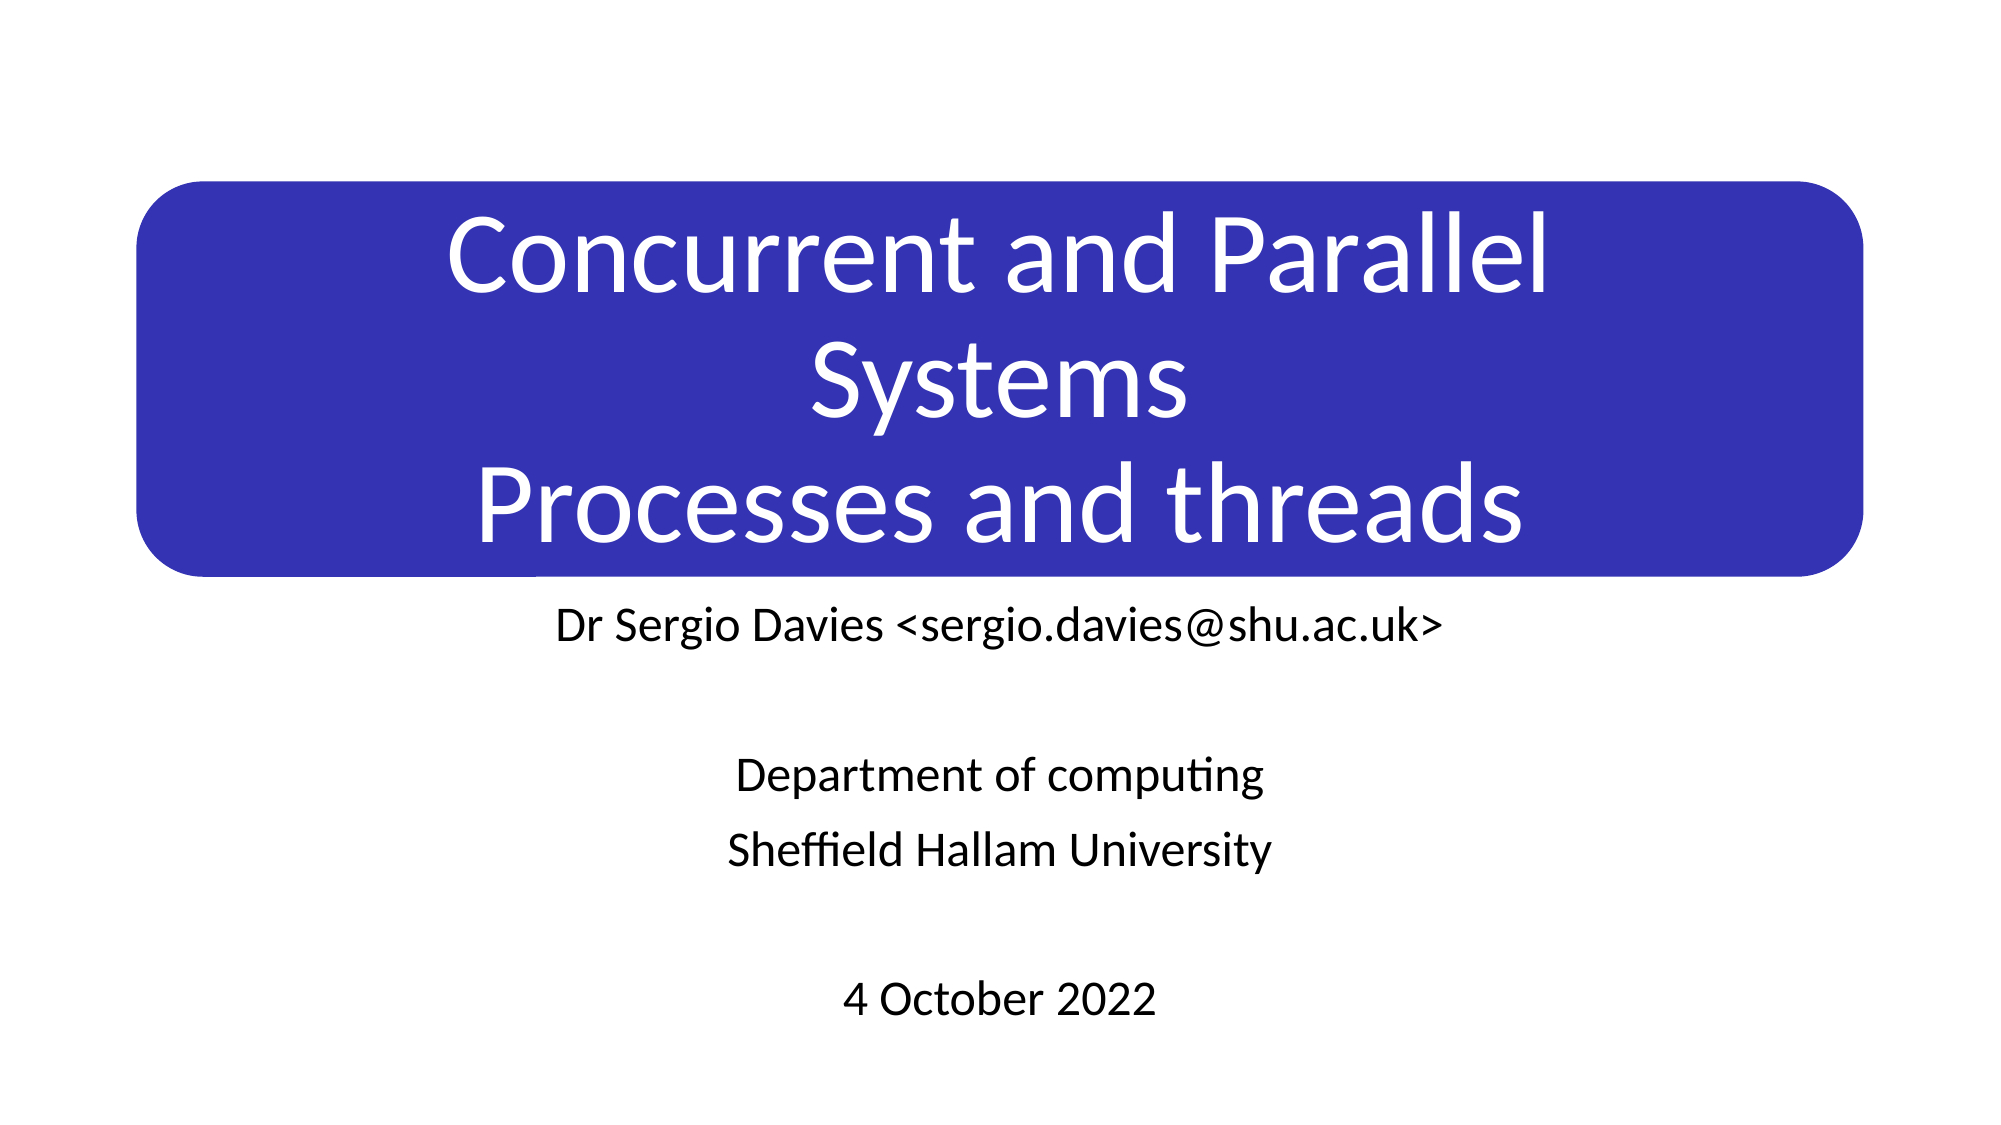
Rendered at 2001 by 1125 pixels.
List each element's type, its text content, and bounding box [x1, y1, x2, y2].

title Concurrent and Parallel Systems Processes and threads [249, 184, 1750, 576]
subtitle Dr Sergio Davies <sergio.davies@shu.ac.uk> Department of computing Sheffield Hallam University 4 October 2022 [249, 590, 1750, 1049]
